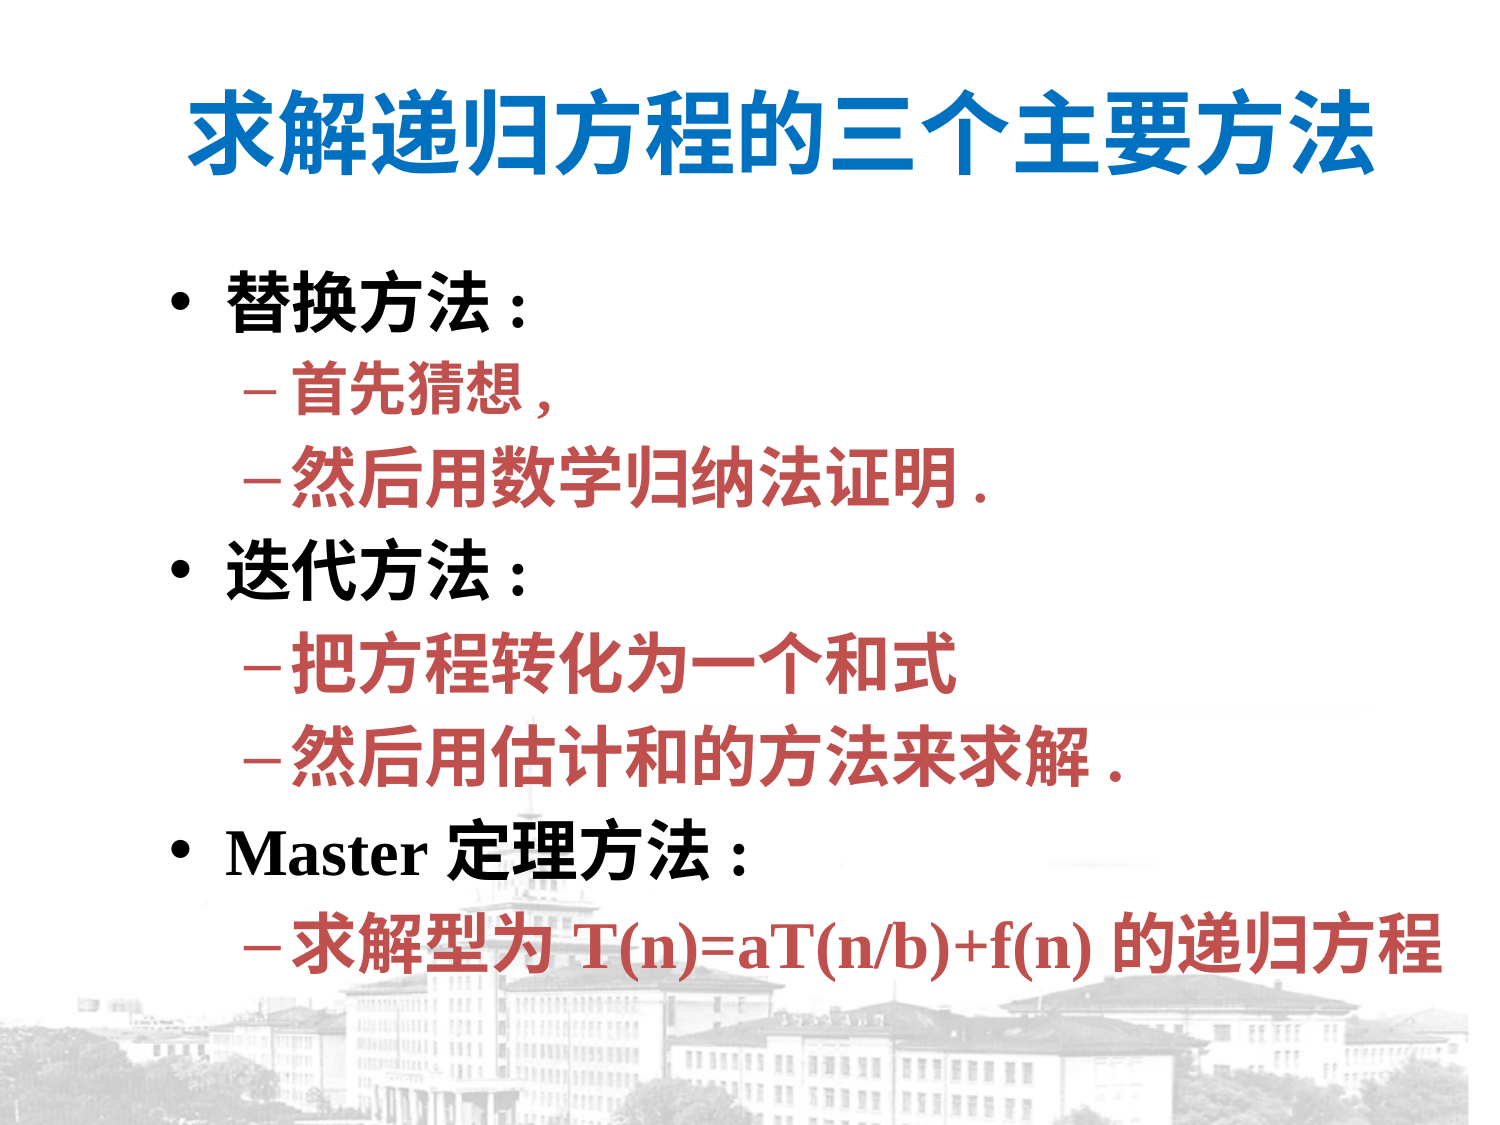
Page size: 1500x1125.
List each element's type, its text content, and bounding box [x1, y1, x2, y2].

text_box 求解递归方程的三个主要方法 [76, 87, 1488, 175]
list 替换方法: 首先猜想, 然后用数学归纳法证明. 迭代方法: 把方程转化为一个和式 然后用估计和的方法来求解. Master定理方法: 求解型为T(n)=aT(n/b)+f(n)的递归方程 [153, 252, 1471, 1035]
picture [0, 529, 1500, 1125]
